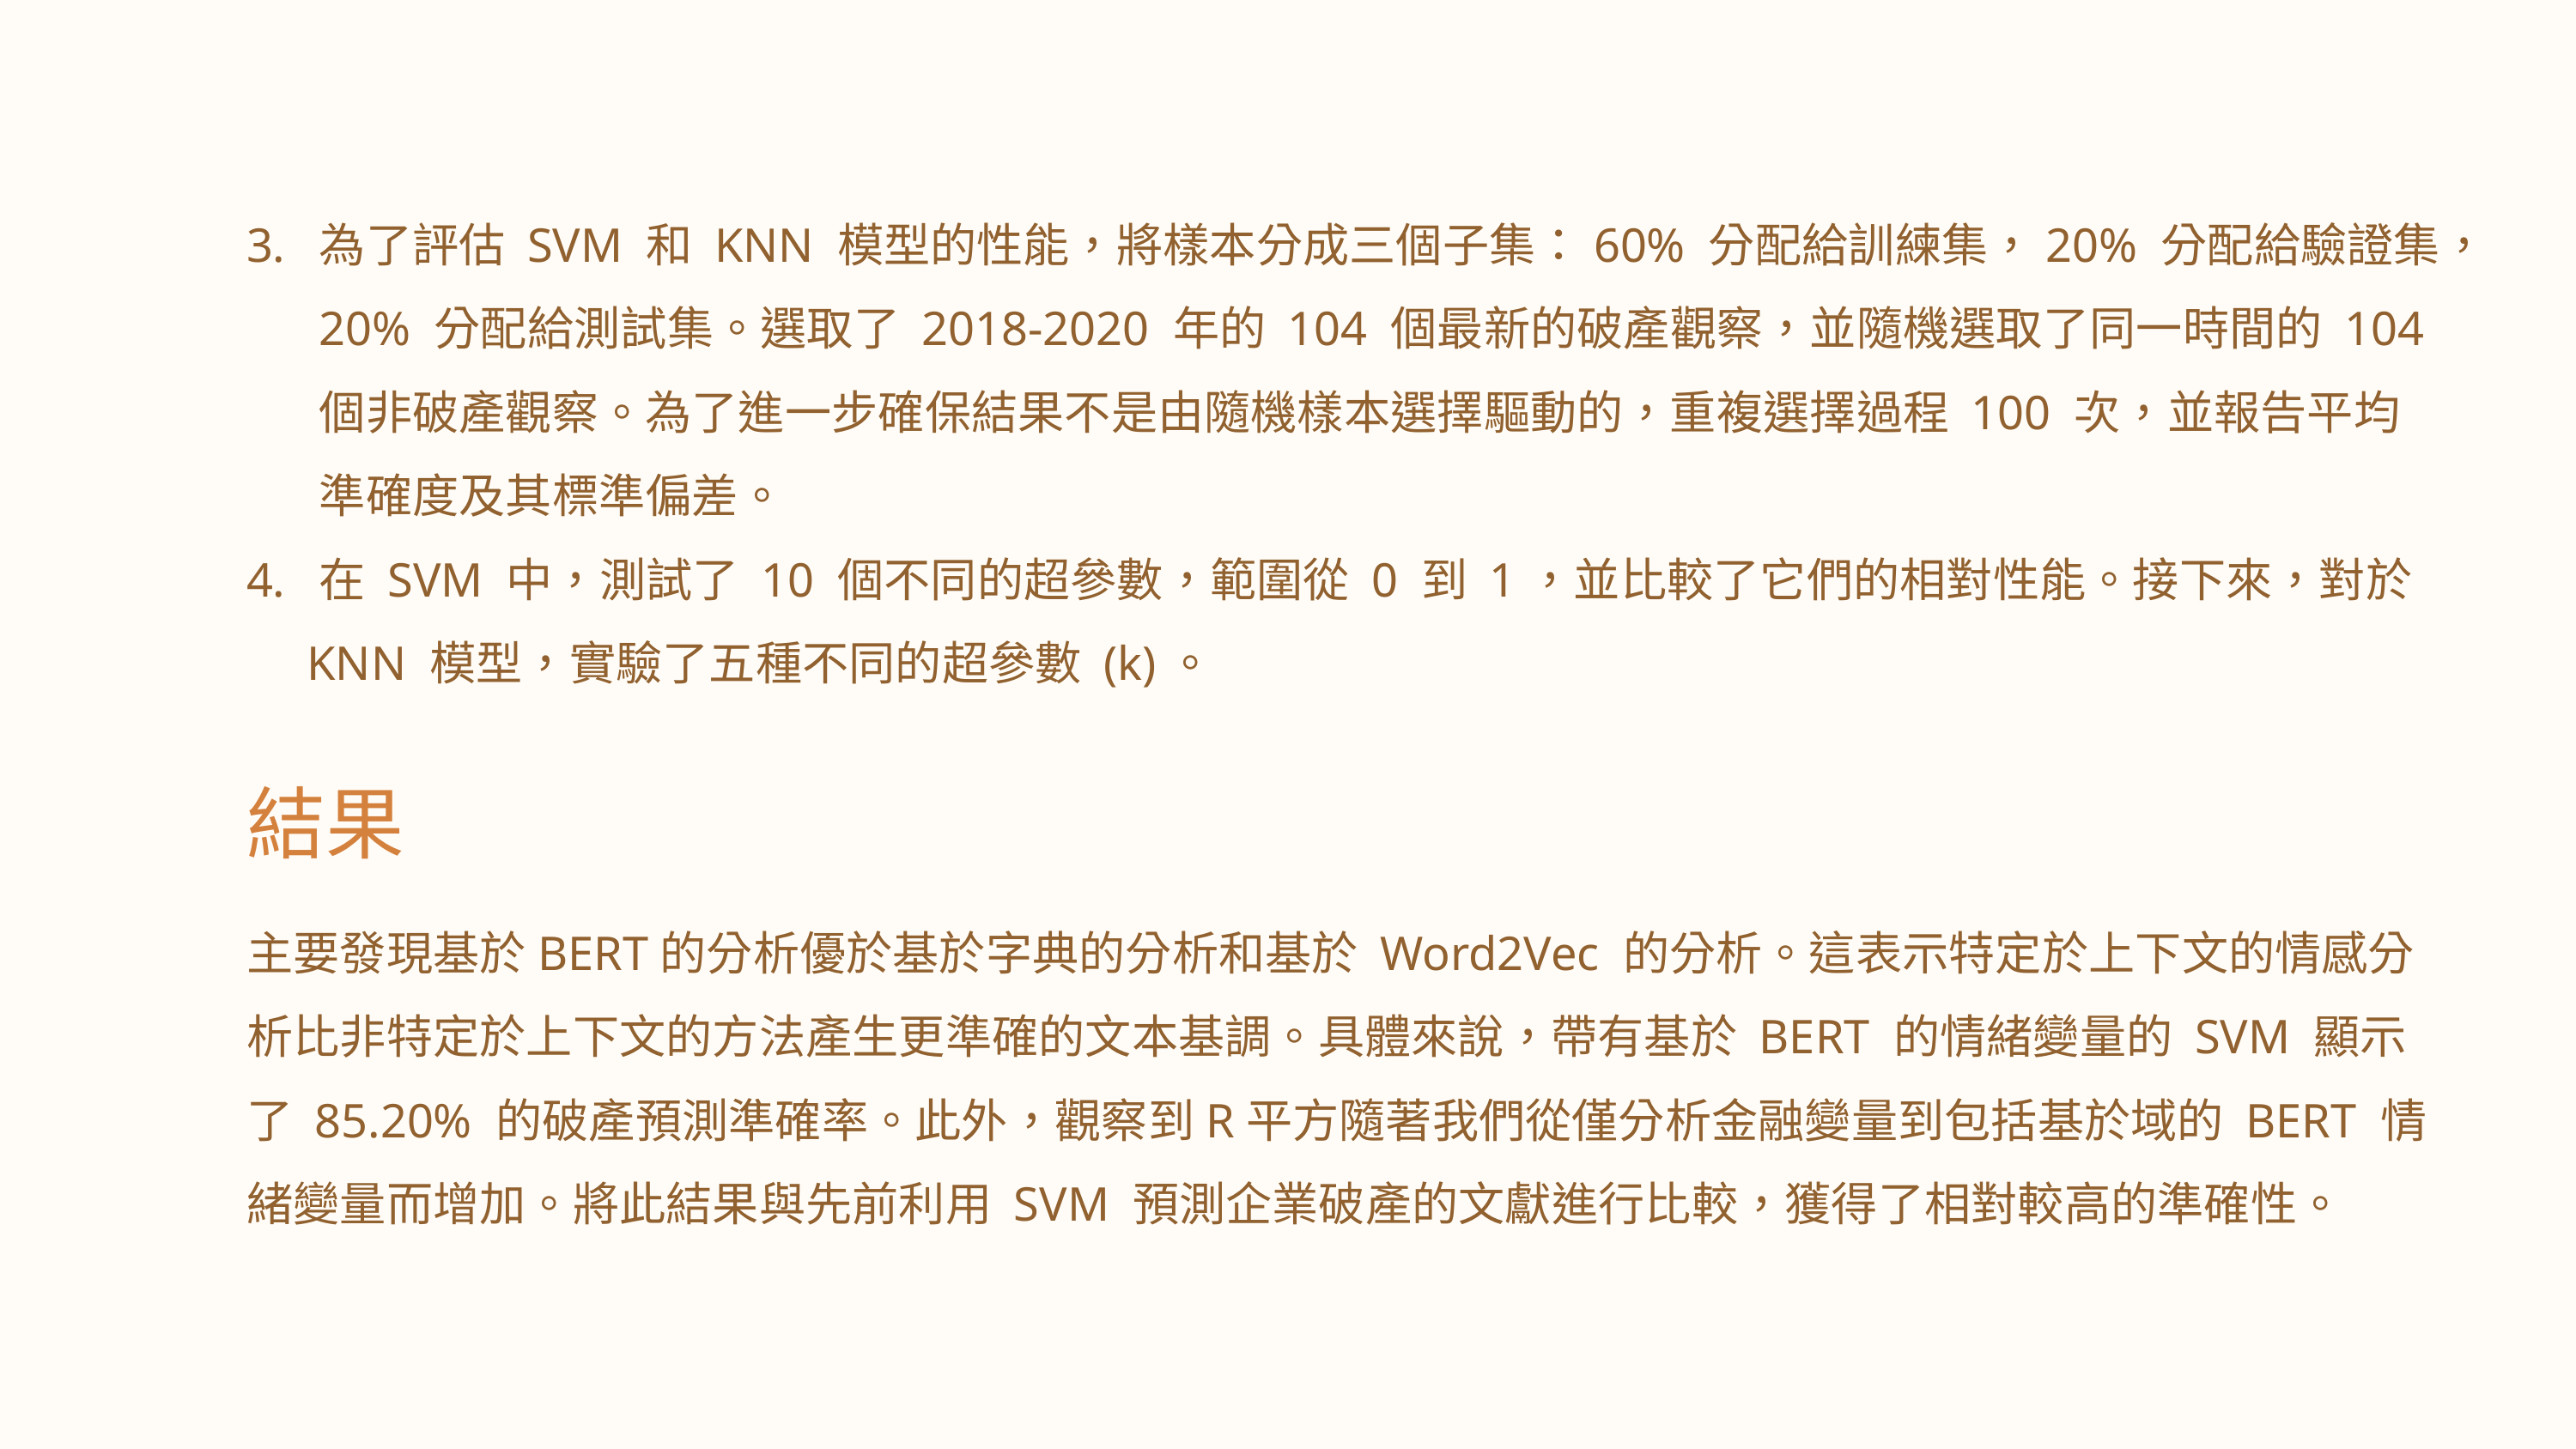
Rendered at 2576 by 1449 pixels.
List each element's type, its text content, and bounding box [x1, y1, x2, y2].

text_box 為了評估 SVM 和 KNN 模型的性能，將樣本分成三個子集：60% 分配給訓練集，20% 分配給驗證集，20% 分配給測試集。選取了 2018-2020 年的 104 個最新的破產觀察，並隨機選取了同一時間的 104 個非破產觀察。為了進一步確保結果不是由隨機樣本選擇驅動的，重複選擇過程 100 次，並報告平均準確度及其標準偏差。 在 SVM 中，測試了 10 個不同的超參數，範圍從 0 到 1，並比較了它們的相對性能。接下來，對於 KNN 模型，實驗了五種不同的超參數 (k)。 [246, 187, 2441, 690]
text_box 主要發現基於BERT的分析優於基於字典的分析和基於 Word2Vec 的分析。這表示特定於上下文的情感分析比非特定於上下文的方法產生更準確的文本基調。具體來說，帶有基於 BERT 的情緒變量的 SVM 顯示了 85.20% 的破產預測準確率。此外，觀察到R平方隨著我們從僅分析金融變量到包括基於域的 BERT 情緒變量而增加。將此結果與先前利用 SVM 預測企業破產的文獻進行比較，獲得了相對較高的準確性。 [246, 895, 2441, 1231]
text_box 結果 [246, 793, 2441, 870]
